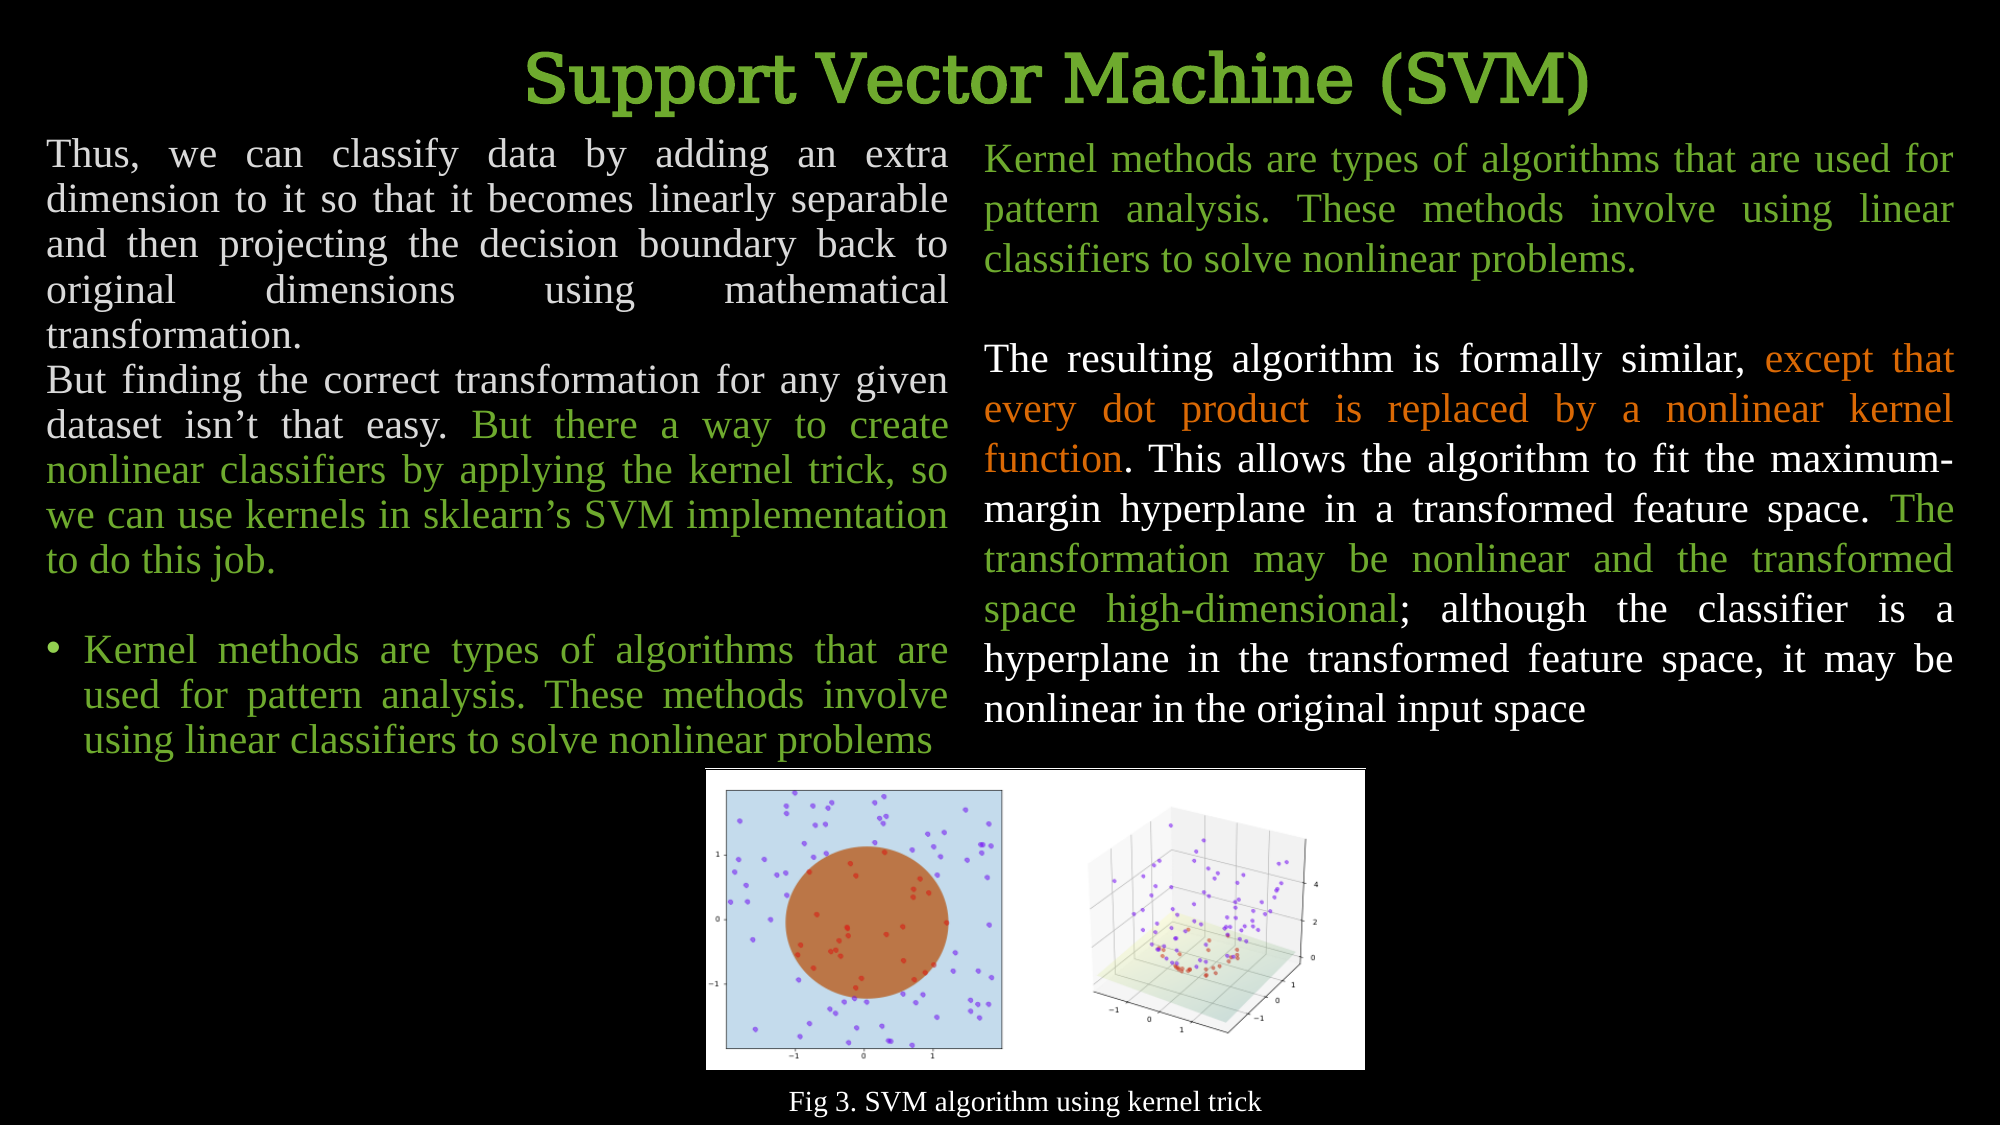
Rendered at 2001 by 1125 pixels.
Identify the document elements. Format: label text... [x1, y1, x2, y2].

list Thus, we can classify data by adding an extra dimension to it so that it becomes linearly separable and then projecting the decision boundary back to original dimensions using mathematical transformation. But finding the correct transformation for any given dataset isn’t that easy. But there a way to create nonlinear classifiers by applying the kernel trick, so we can use kernels in sklearn’s SVM implementation to do this job. Kernel methods are types of algorithms that are used for pattern analysis. These methods involve using linear classifiers to solve nonlinear problems [31, 124, 965, 975]
text_box Fig 3. SVM algorithm using kernel trick [774, 1074, 1425, 1125]
picture [705, 768, 1366, 1070]
text_box Kernel methods are types of algorithms that are used for pattern analysis. These methods involve using linear classifiers to solve nonlinear problems. The resulting algorithm is formally similar, except that every dot product is replaced by a nonlinear kernel function. This allows the algorithm to fit the maximum-margin hyperplane in a transformed feature space. The transformation may be nonlinear and the transformed space high-dimensional; although the classifier is a hyperplane in the transformed feature space, it may be nonlinear in the original input space [969, 123, 1970, 739]
title Support Vector Machine (SVM) [309, 38, 1809, 125]
